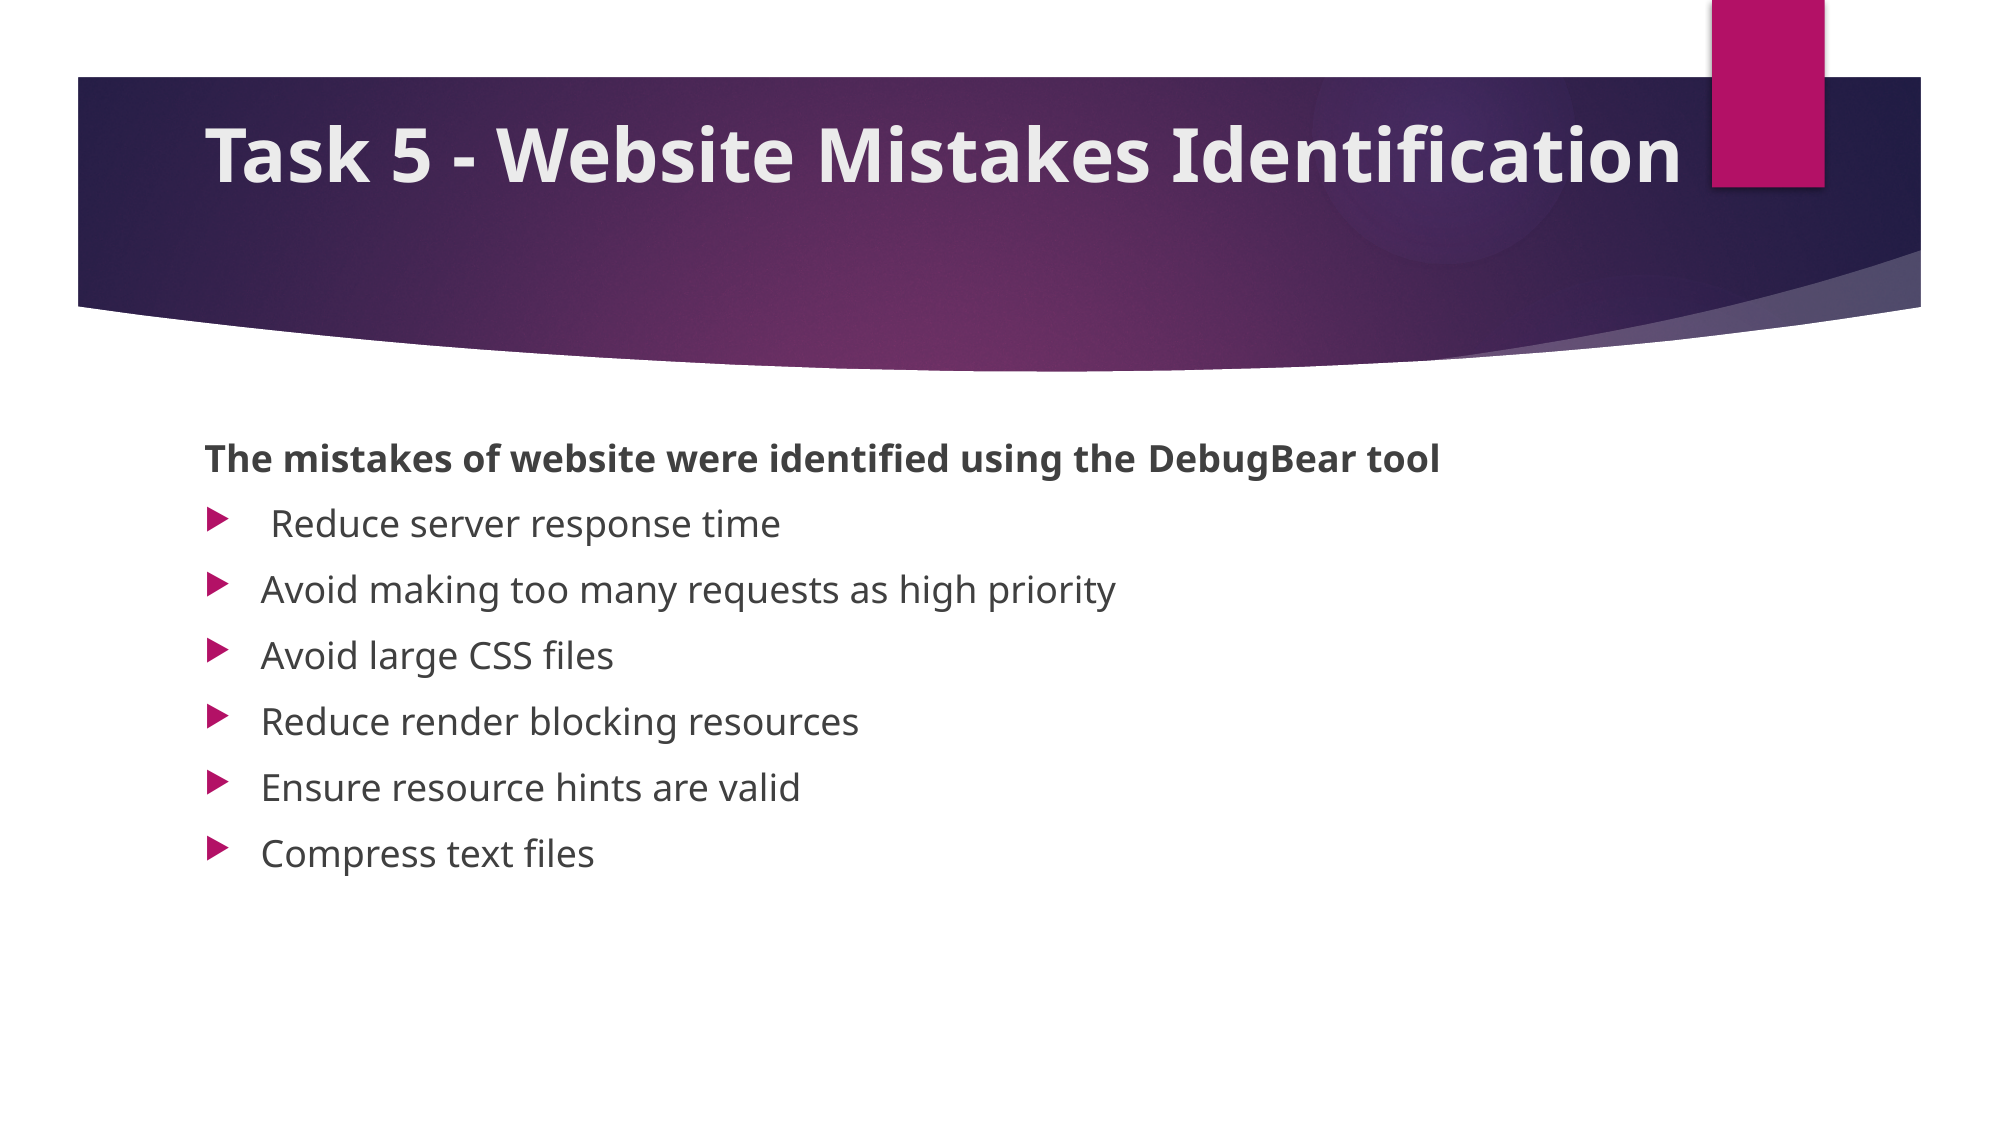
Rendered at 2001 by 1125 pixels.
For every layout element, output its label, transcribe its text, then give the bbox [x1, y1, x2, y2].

list The mistakes of website were identified using the DebugBear tool Reduce server response time Avoid making too many requests as high priority Avoid large CSS files Reduce render blocking resources Ensure resource hints are valid Compress text files [189, 427, 1862, 988]
title Task 5 - Website Mistakes Identification [189, 88, 1915, 398]
